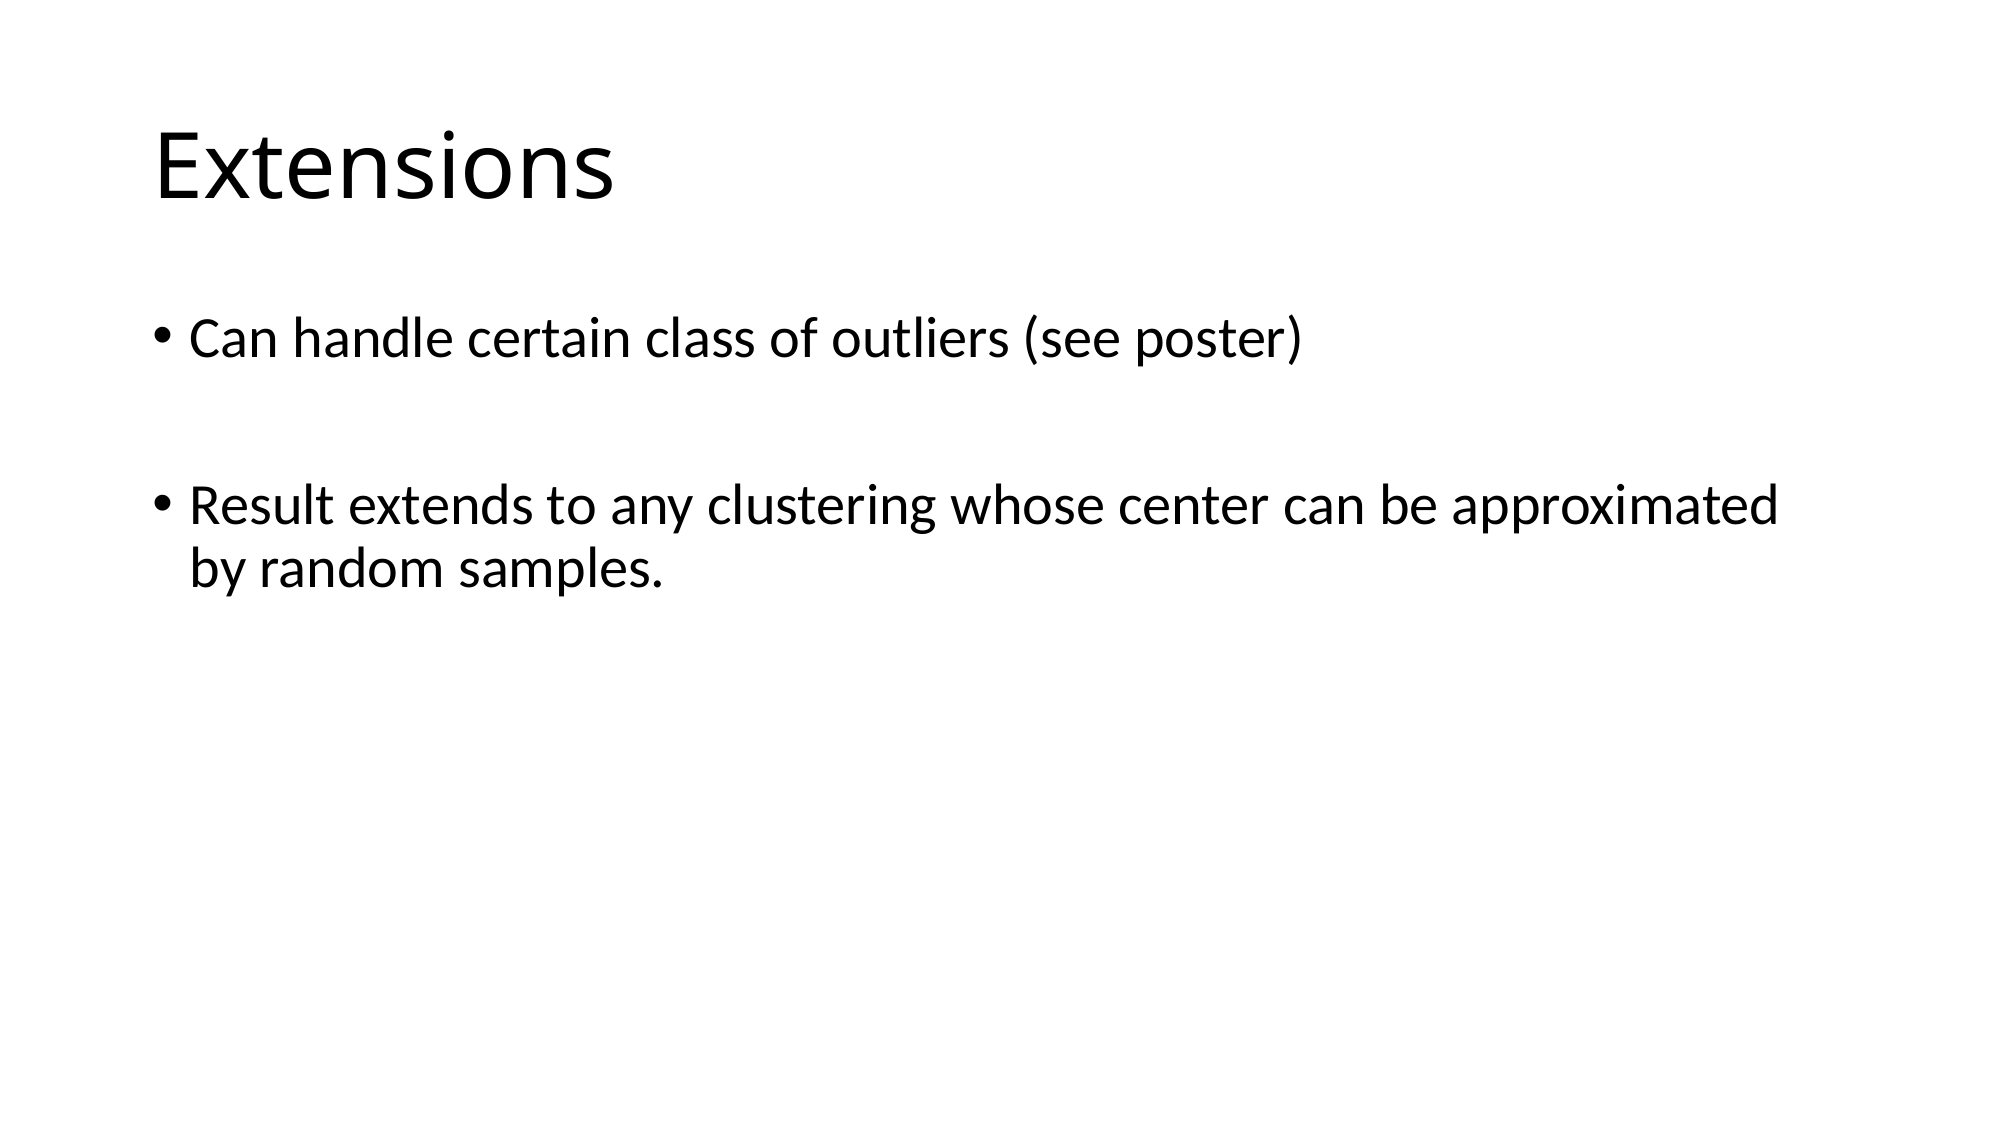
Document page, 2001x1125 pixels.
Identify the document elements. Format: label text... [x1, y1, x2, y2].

list Can handle certain class of outliers (see poster) Result extends to any clustering whose center can be approximated by random samples. [137, 299, 1863, 1014]
title Extensions [137, 59, 1863, 278]
